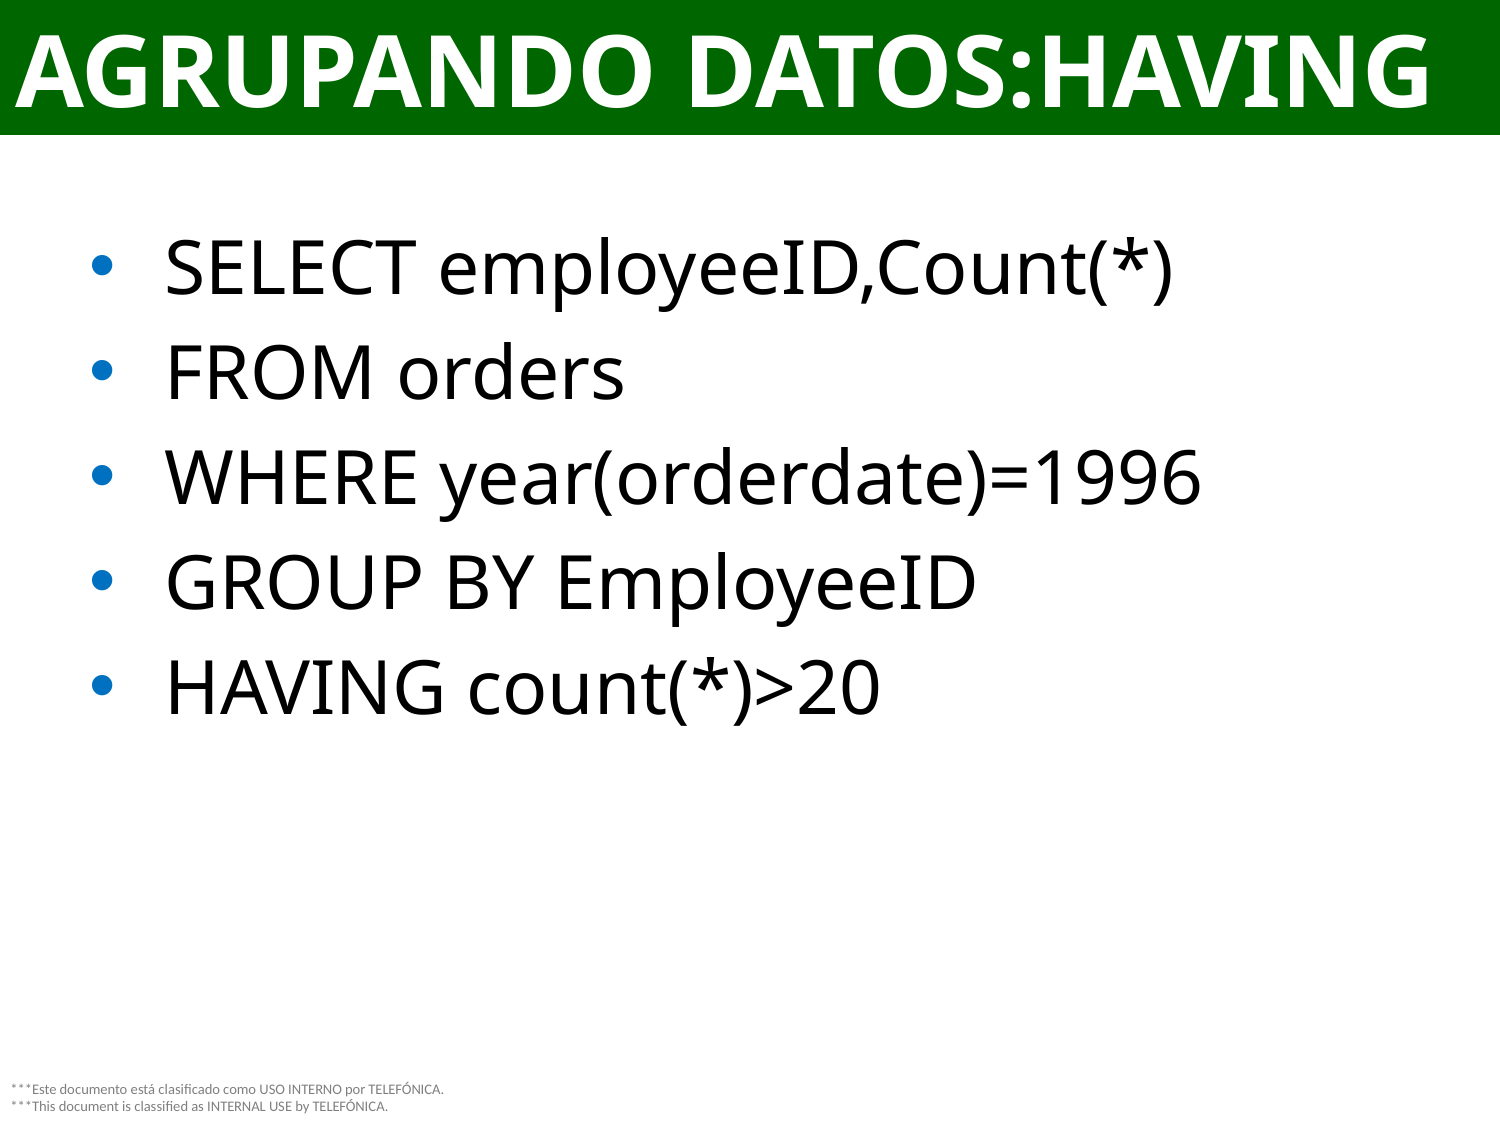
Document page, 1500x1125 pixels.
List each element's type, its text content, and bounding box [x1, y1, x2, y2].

title AGRUPANDO DATOS:HAVING [0, 0, 1500, 135]
list SELECT employeeID,Count(*) FROM orders WHERE year(orderdate)=1996 GROUP BY EmployeeID HAVING count(*)>20 [75, 212, 1463, 1025]
